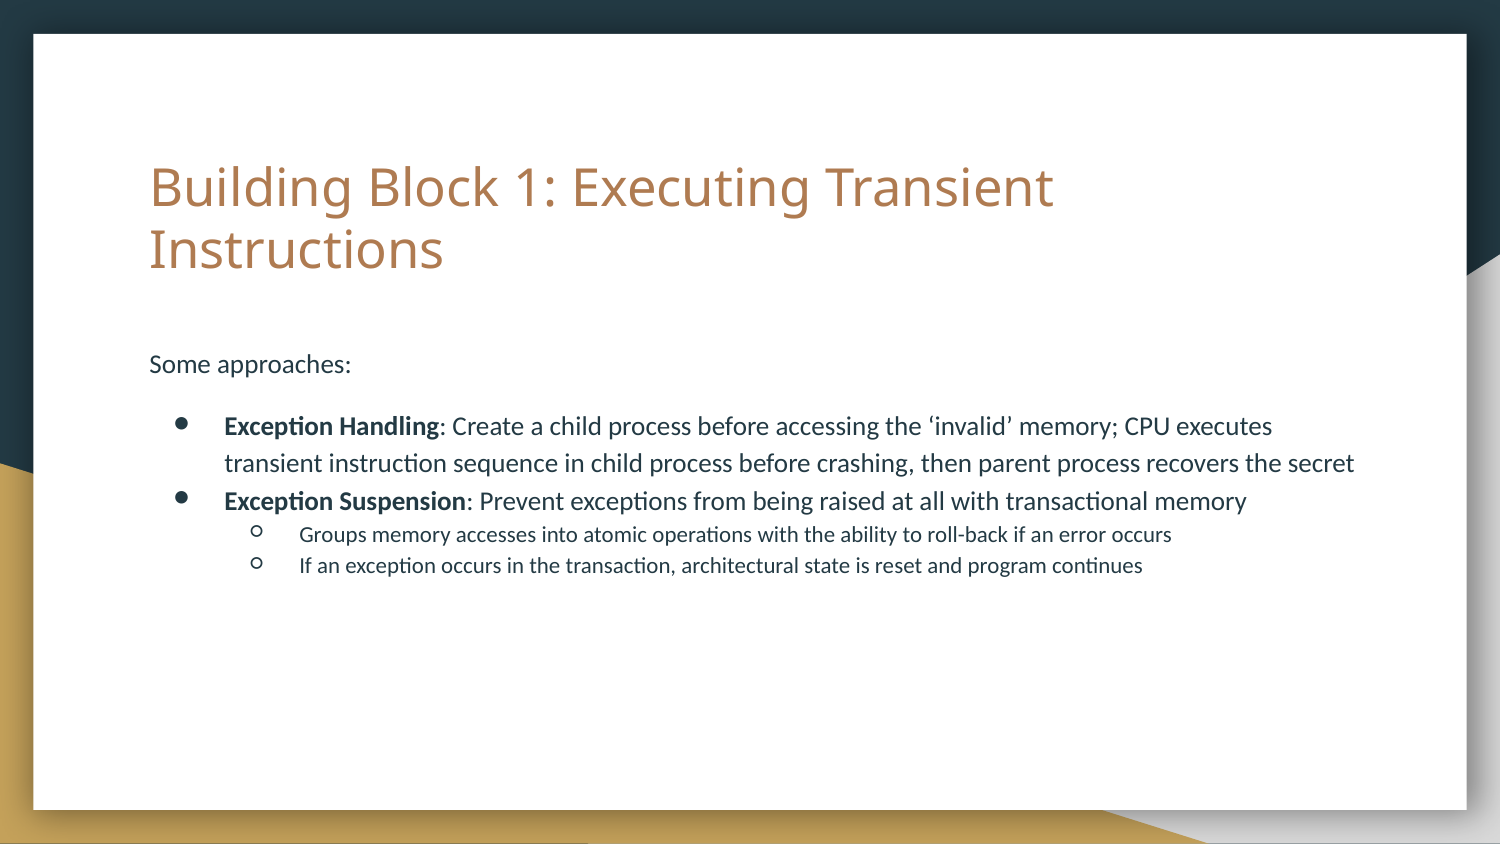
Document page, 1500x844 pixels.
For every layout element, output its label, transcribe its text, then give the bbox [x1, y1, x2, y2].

title Building Block 1: Executing Transient Instructions [134, 138, 1366, 296]
list Some approaches: Exception Handling: Create a child process before accessing the ‘invalid’ memory; CPU executes transient instruction sequence in child process before crashing, then parent process recovers the secret Exception Suspension: Prevent exceptions from being raised at all with transactional memory Groups memory accesses into atomic operations with the ability to roll-back if an error occurs If an exception occurs in the transaction, architectural state is reset and program continues [134, 326, 1377, 729]
